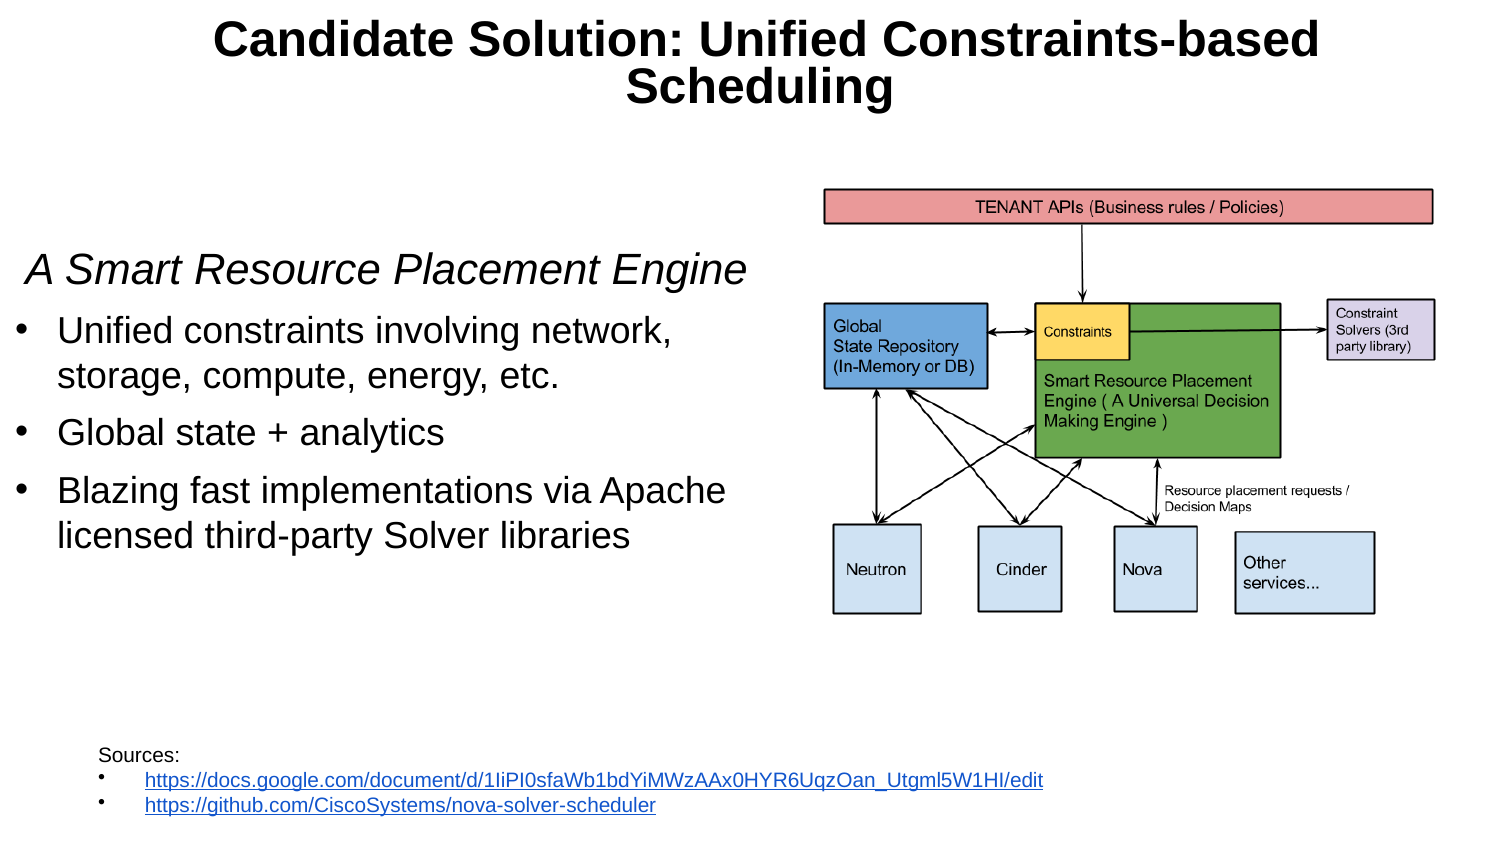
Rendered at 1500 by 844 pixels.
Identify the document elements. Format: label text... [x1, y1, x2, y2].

title Candidate Solution: Unified Constraints-based Scheduling [65, 16, 1470, 120]
text_box Sources: https://docs.google.com/document/d/1IiPI0sfaWb1bdYiMWzAAx0HYR6UqzOan_Utgml5W1HI/edit https://github.com/CiscoSystems/nova-solver-scheduler [83, 734, 1059, 844]
picture [784, 176, 1442, 633]
list A Smart Resource Placement Engine Unified constraints involving network, storage, compute, energy, etc. Global state + analytics Blazing fast implementations via Apache licensed third-party Solver libraries [0, 167, 806, 629]
